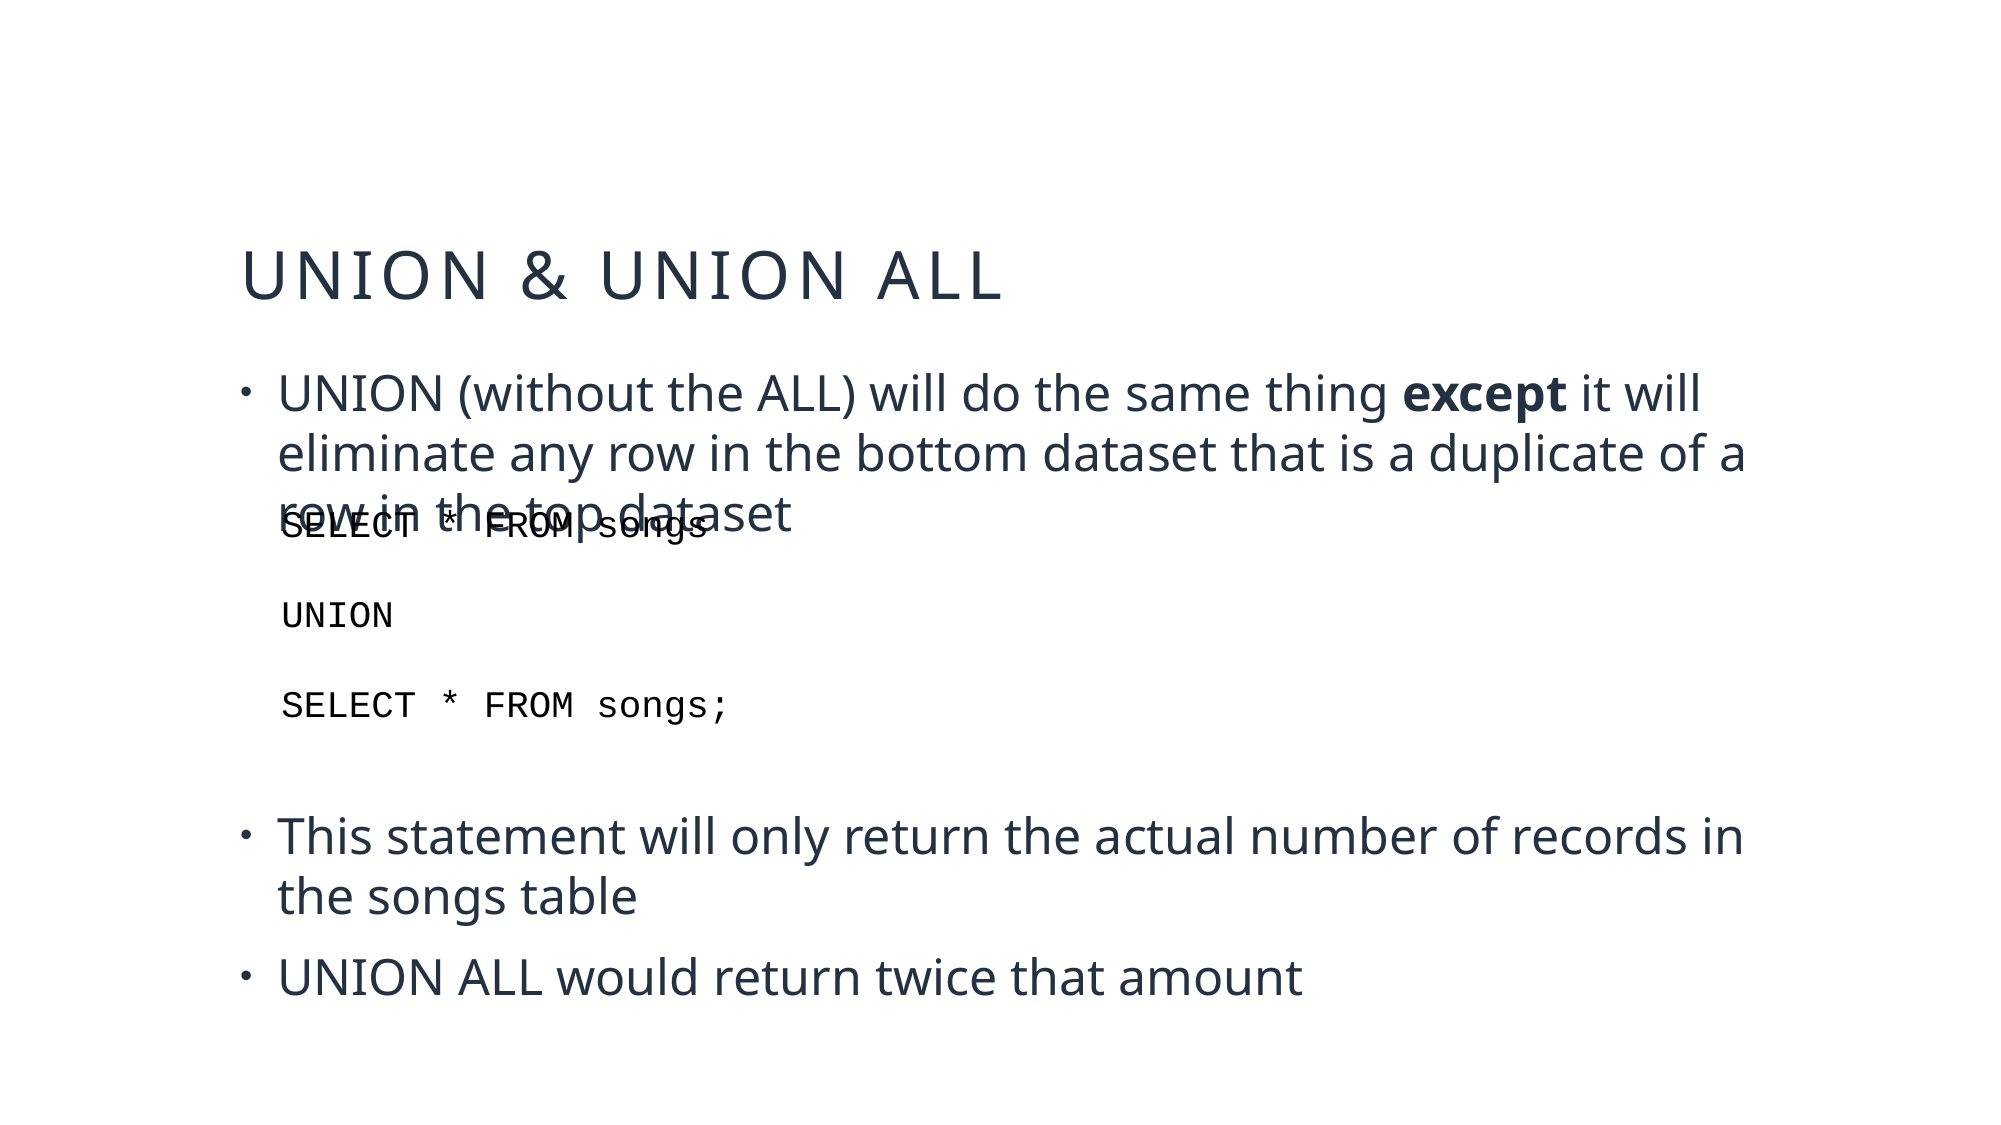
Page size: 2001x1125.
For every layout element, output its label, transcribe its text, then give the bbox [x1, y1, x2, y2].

title UNION & UNION ALL [225, 96, 1782, 322]
text_box SELECT * FROM songs UNION SELECT * FROM songs; [266, 492, 1823, 732]
list UNION (without the ALL) will do the same thing except it will eliminate any row in the bottom dataset that is a duplicate of a row in the top dataset This statement will only return the actual number of records in the songs table UNION ALL would return twice that amount [225, 353, 1782, 521]
